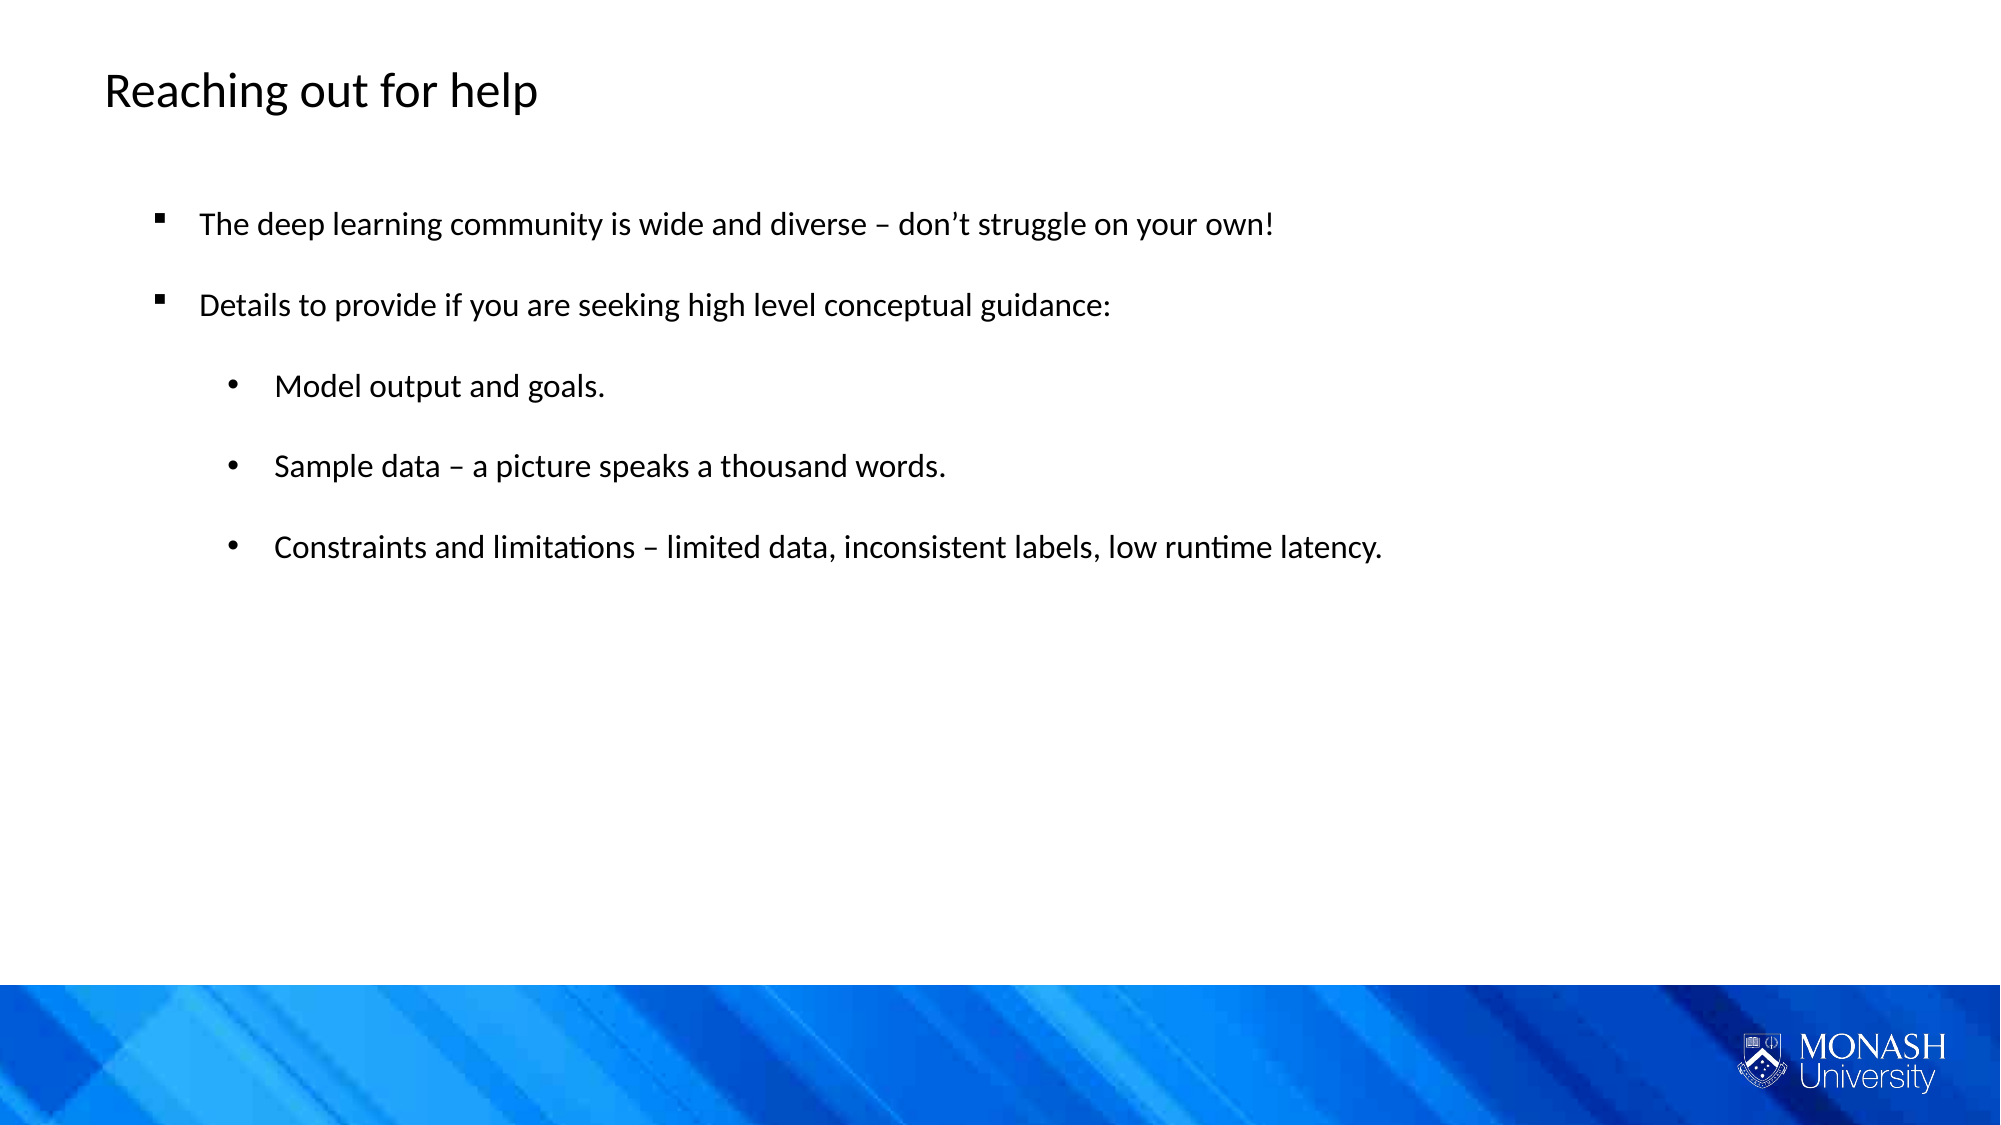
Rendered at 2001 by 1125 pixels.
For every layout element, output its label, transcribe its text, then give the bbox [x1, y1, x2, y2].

picture [0, 985, 2000, 1125]
text_box Reaching out for help [89, 49, 554, 125]
text_box The deep learning community is wide and diverse – don’t struggle on your own! Details to provide if you are seeking high level conceptual guidance: Model output and goals. Sample data – a picture speaks a thousand words. Constraints and limitations – limited data, inconsistent labels, low runtime latency. [137, 174, 1730, 815]
